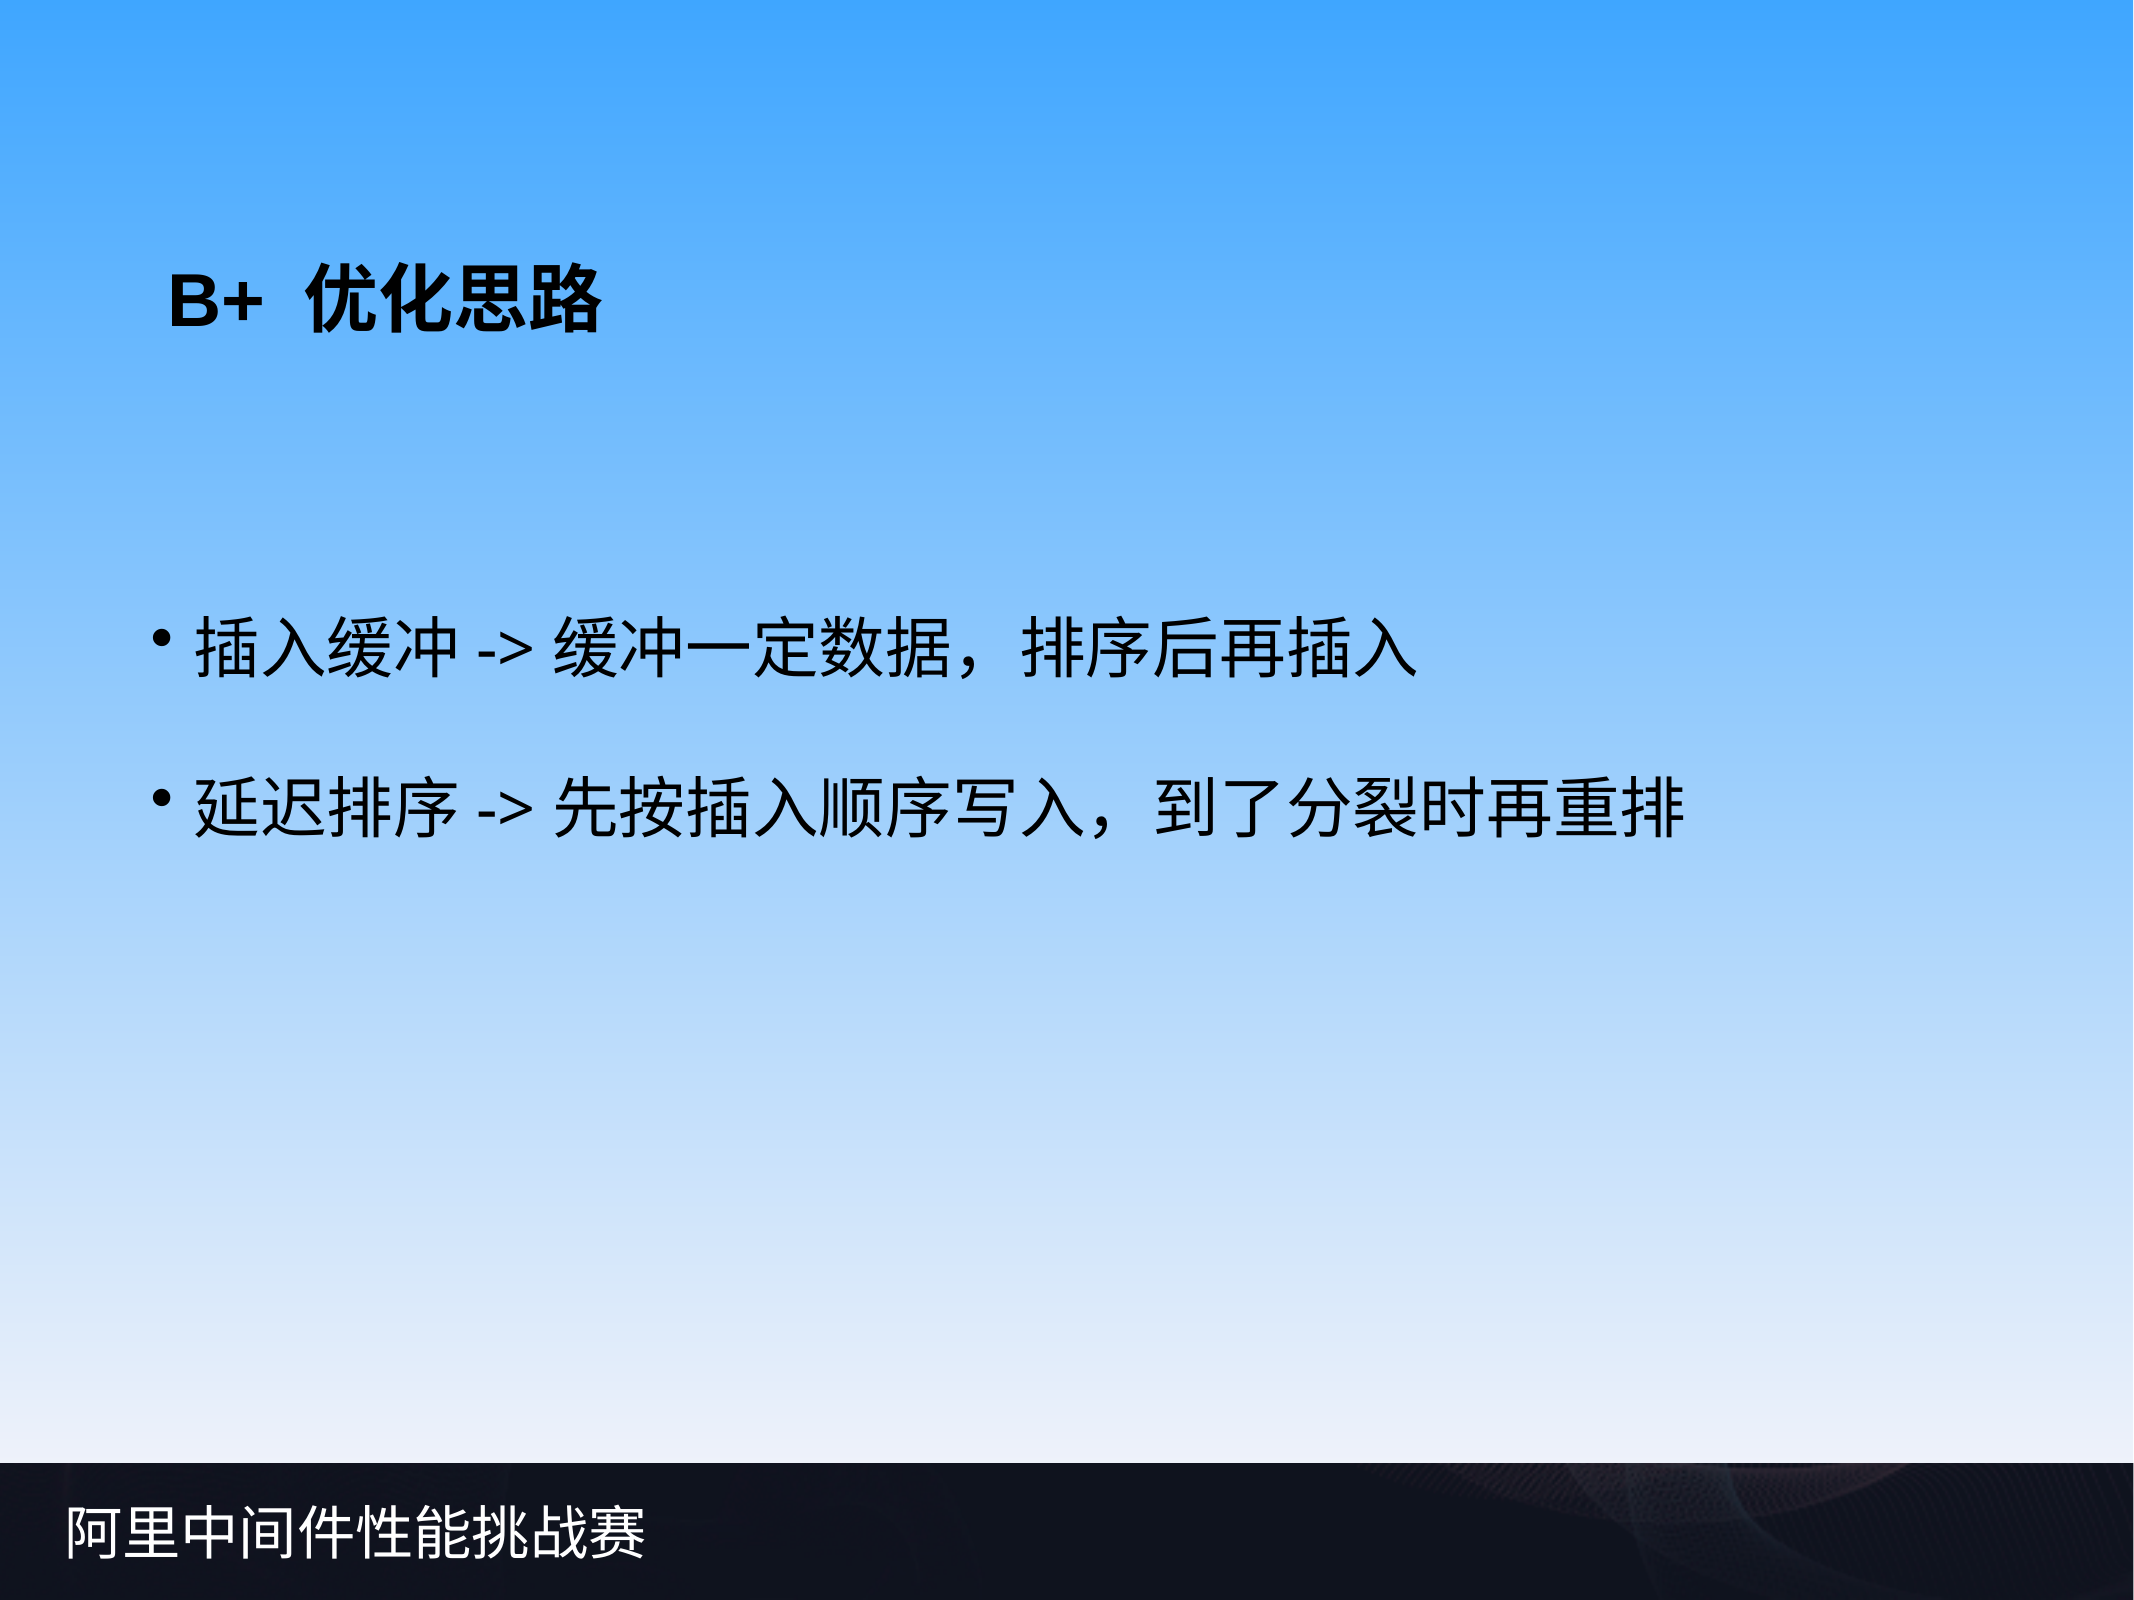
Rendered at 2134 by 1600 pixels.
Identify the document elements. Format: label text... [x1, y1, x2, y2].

text_box B+ 优化思路 [166, 251, 604, 342]
picture [0, 1463, 2134, 1600]
text_box 插入缓冲->缓冲一定数据，排序后再插入 延迟排序->先按插入顺序写入，到了分裂时再重排 [150, 605, 1687, 846]
